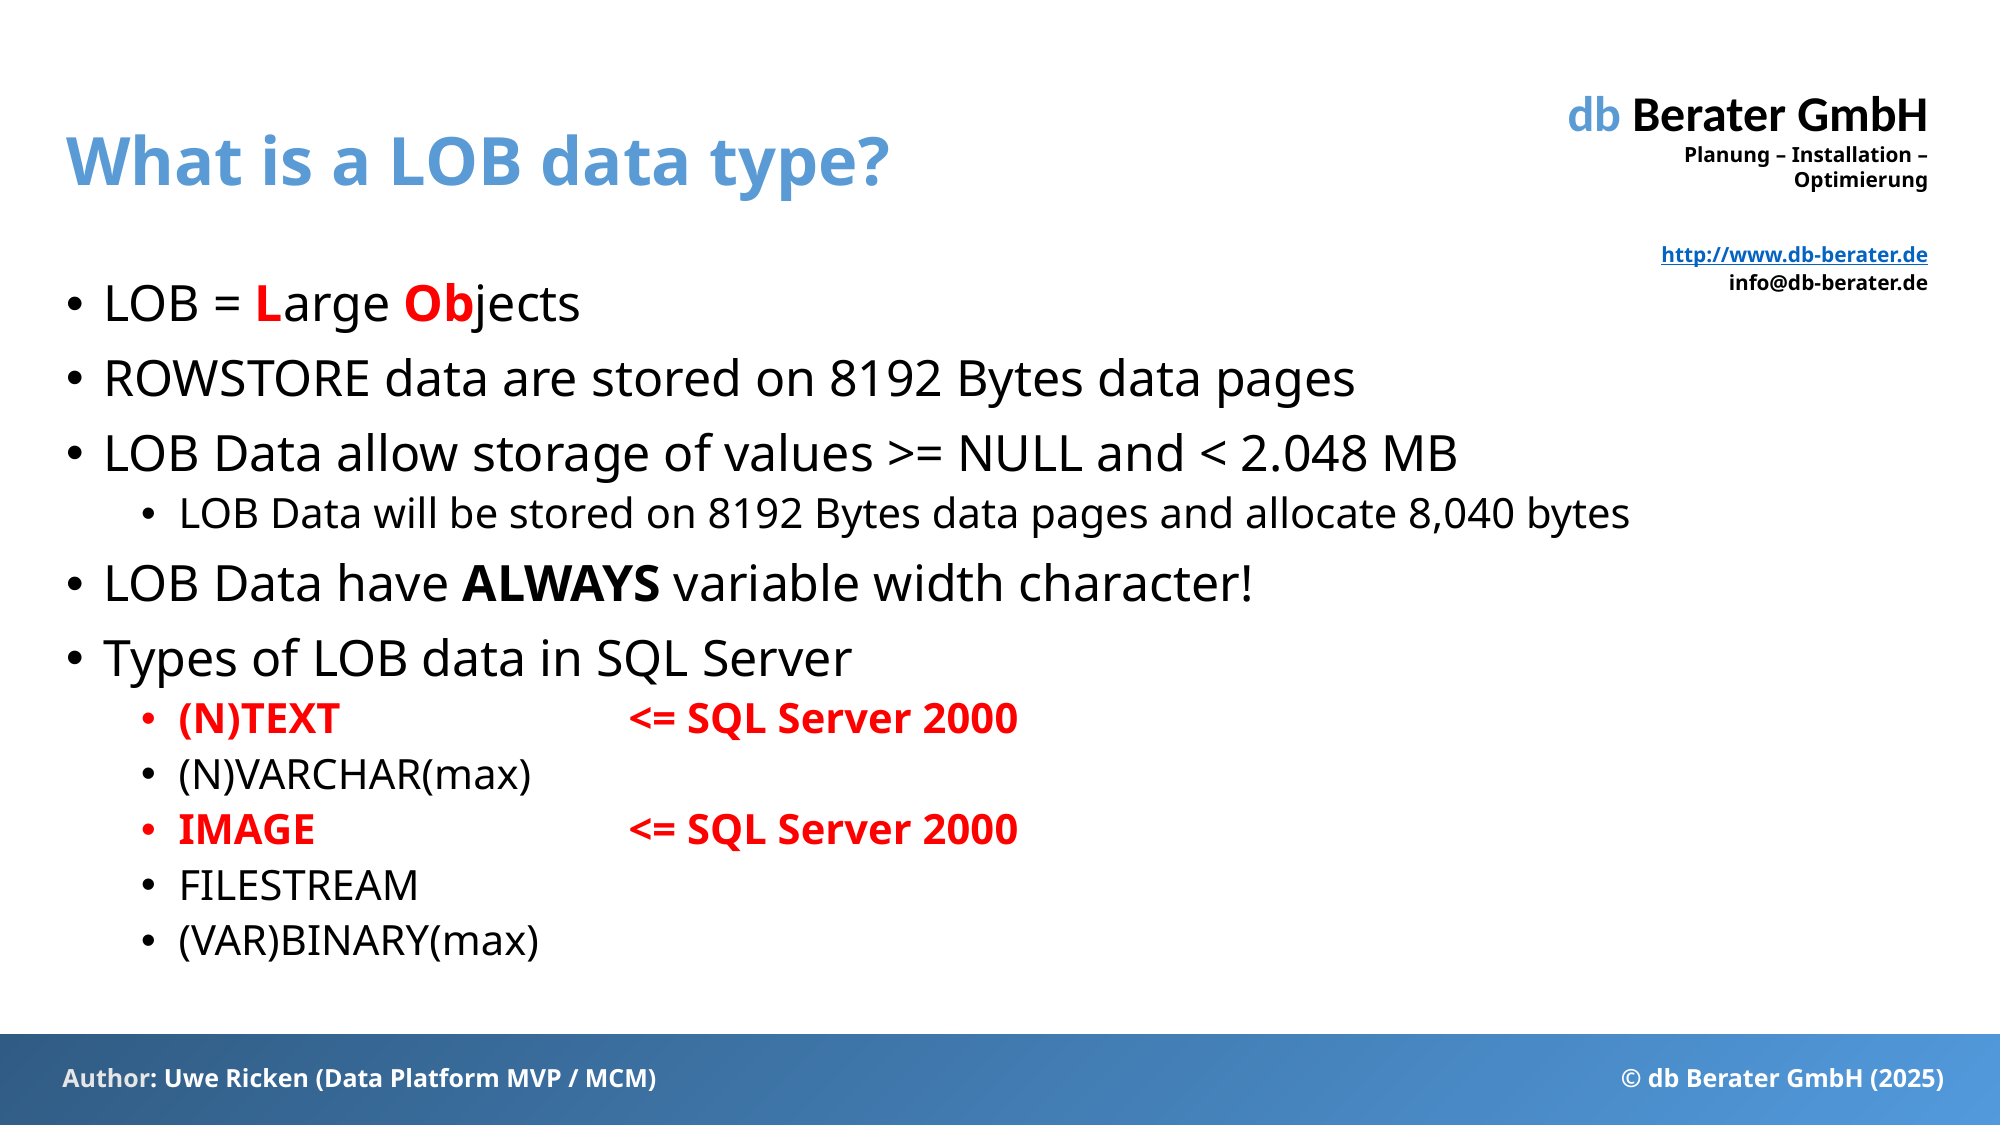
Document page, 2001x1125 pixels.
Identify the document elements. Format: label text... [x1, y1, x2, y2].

list LOB = Large Objects ROWSTORE data are stored on 8192 Bytes data pages LOB Data allow storage of values >= NULL and < 2.048 MB LOB Data will be stored on 8192 Bytes data pages and allocate 8,040 bytes LOB Data have ALWAYS variable width character! Types of LOB data in SQL Server (N)TEXT <= SQL Server 2000 (N)VARCHAR(max) IMAGE <= SQL Server 2000 FILESTREAM (VAR)BINARY(max) [54, 273, 1945, 1024]
title What is a LOB data type? [54, 72, 1538, 256]
